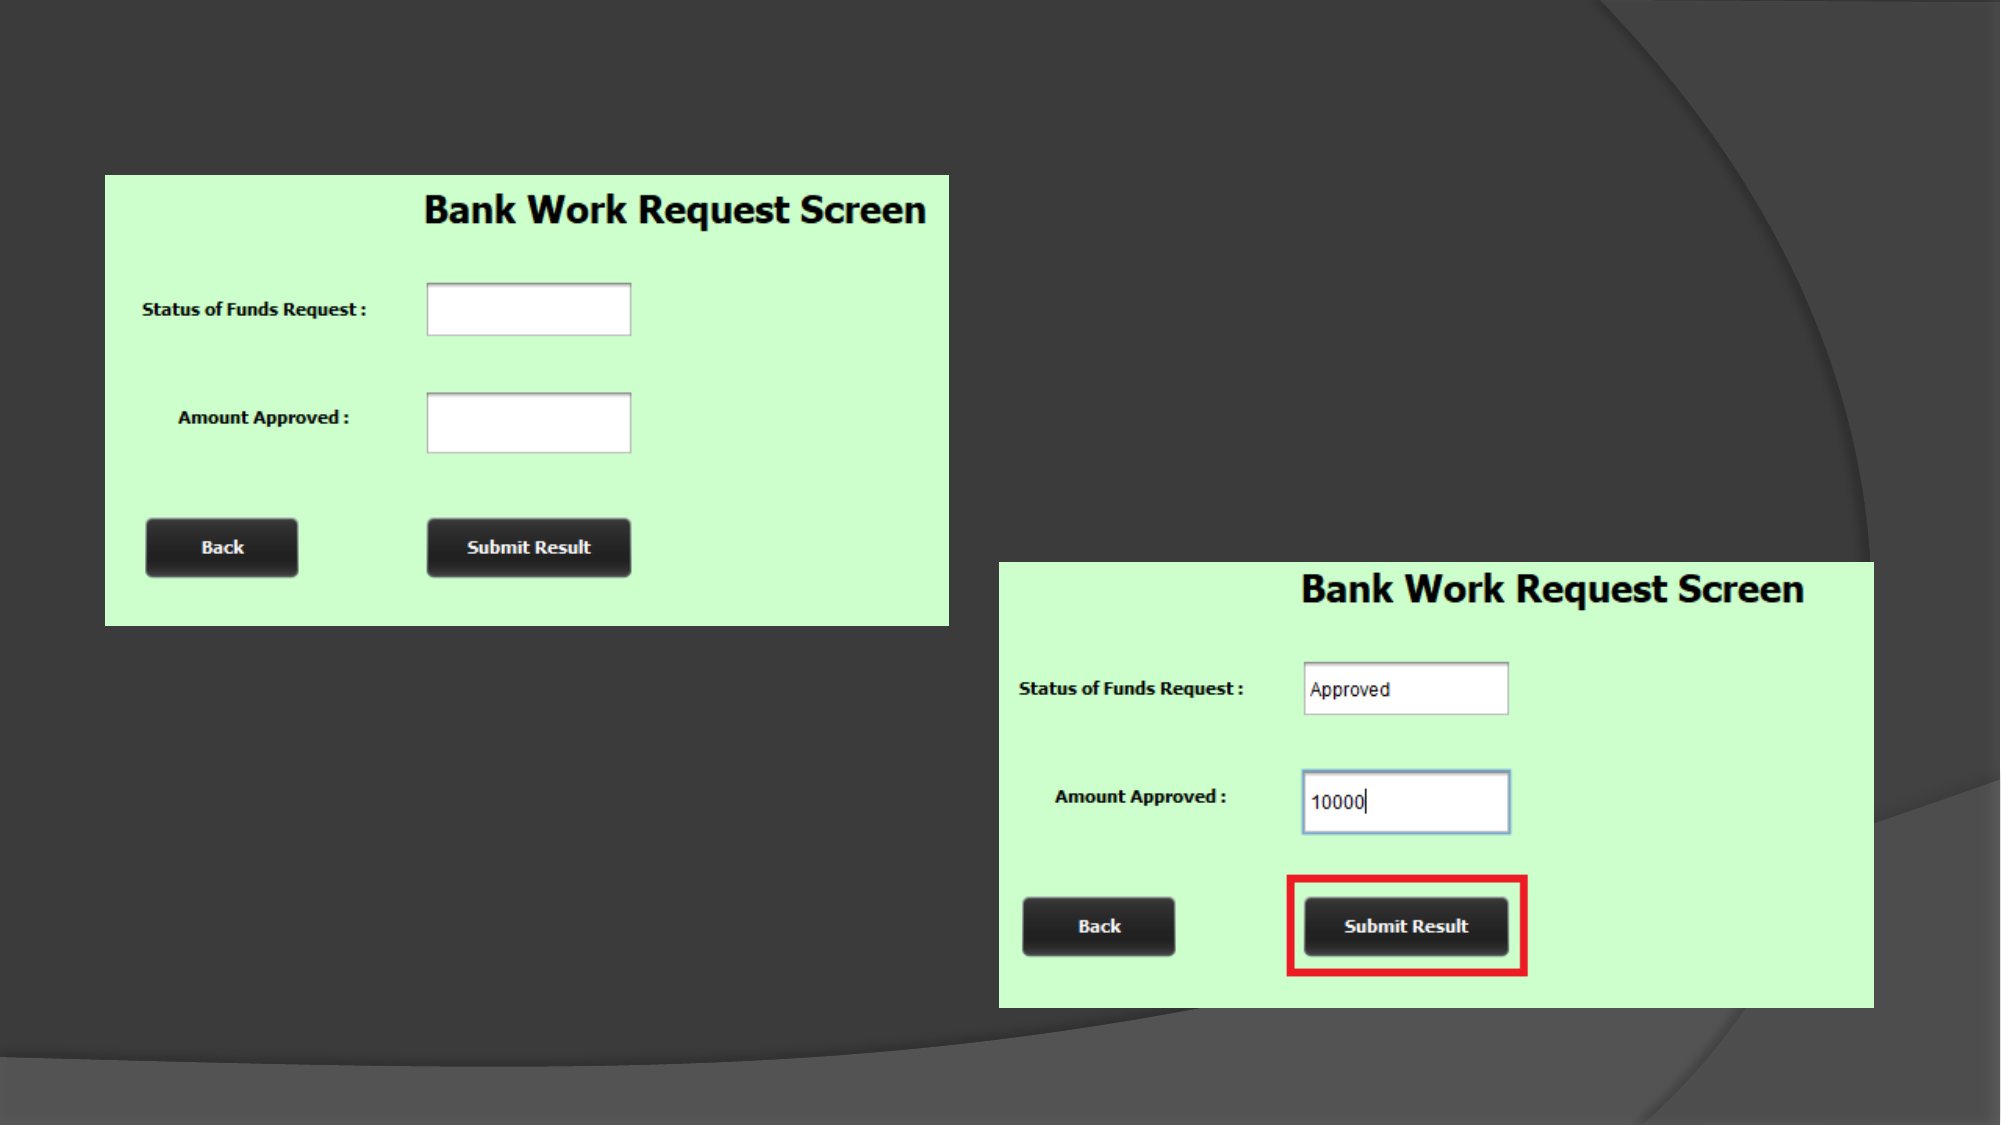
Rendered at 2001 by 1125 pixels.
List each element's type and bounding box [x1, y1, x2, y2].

picture [104, 175, 949, 627]
picture [999, 562, 1874, 1009]
